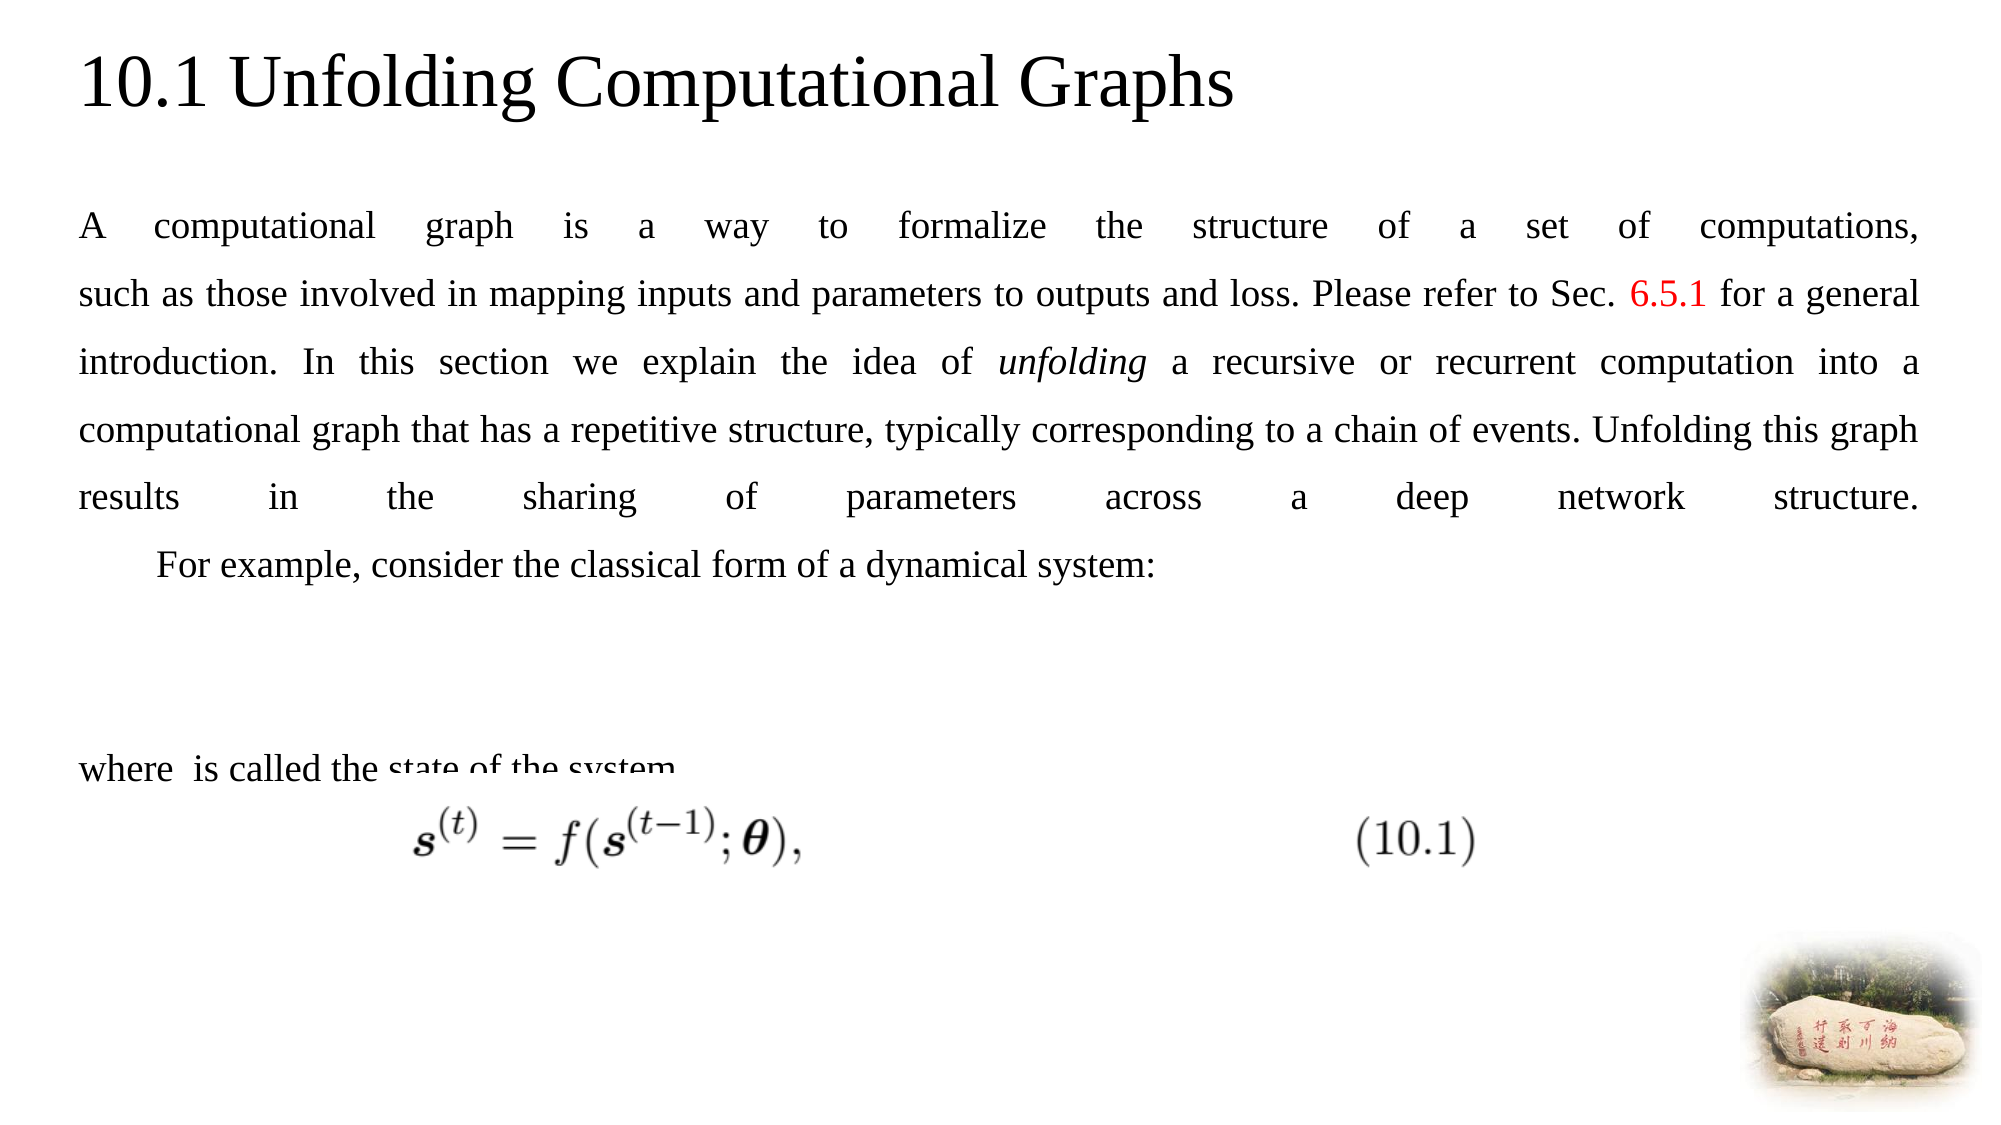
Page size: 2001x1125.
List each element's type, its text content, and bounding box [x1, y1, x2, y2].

picture [1740, 927, 1985, 1112]
title 10.1 Unfolding Computational Graphs [63, 21, 1936, 142]
picture [380, 773, 1489, 895]
text_box [1134, 533, 1165, 639]
